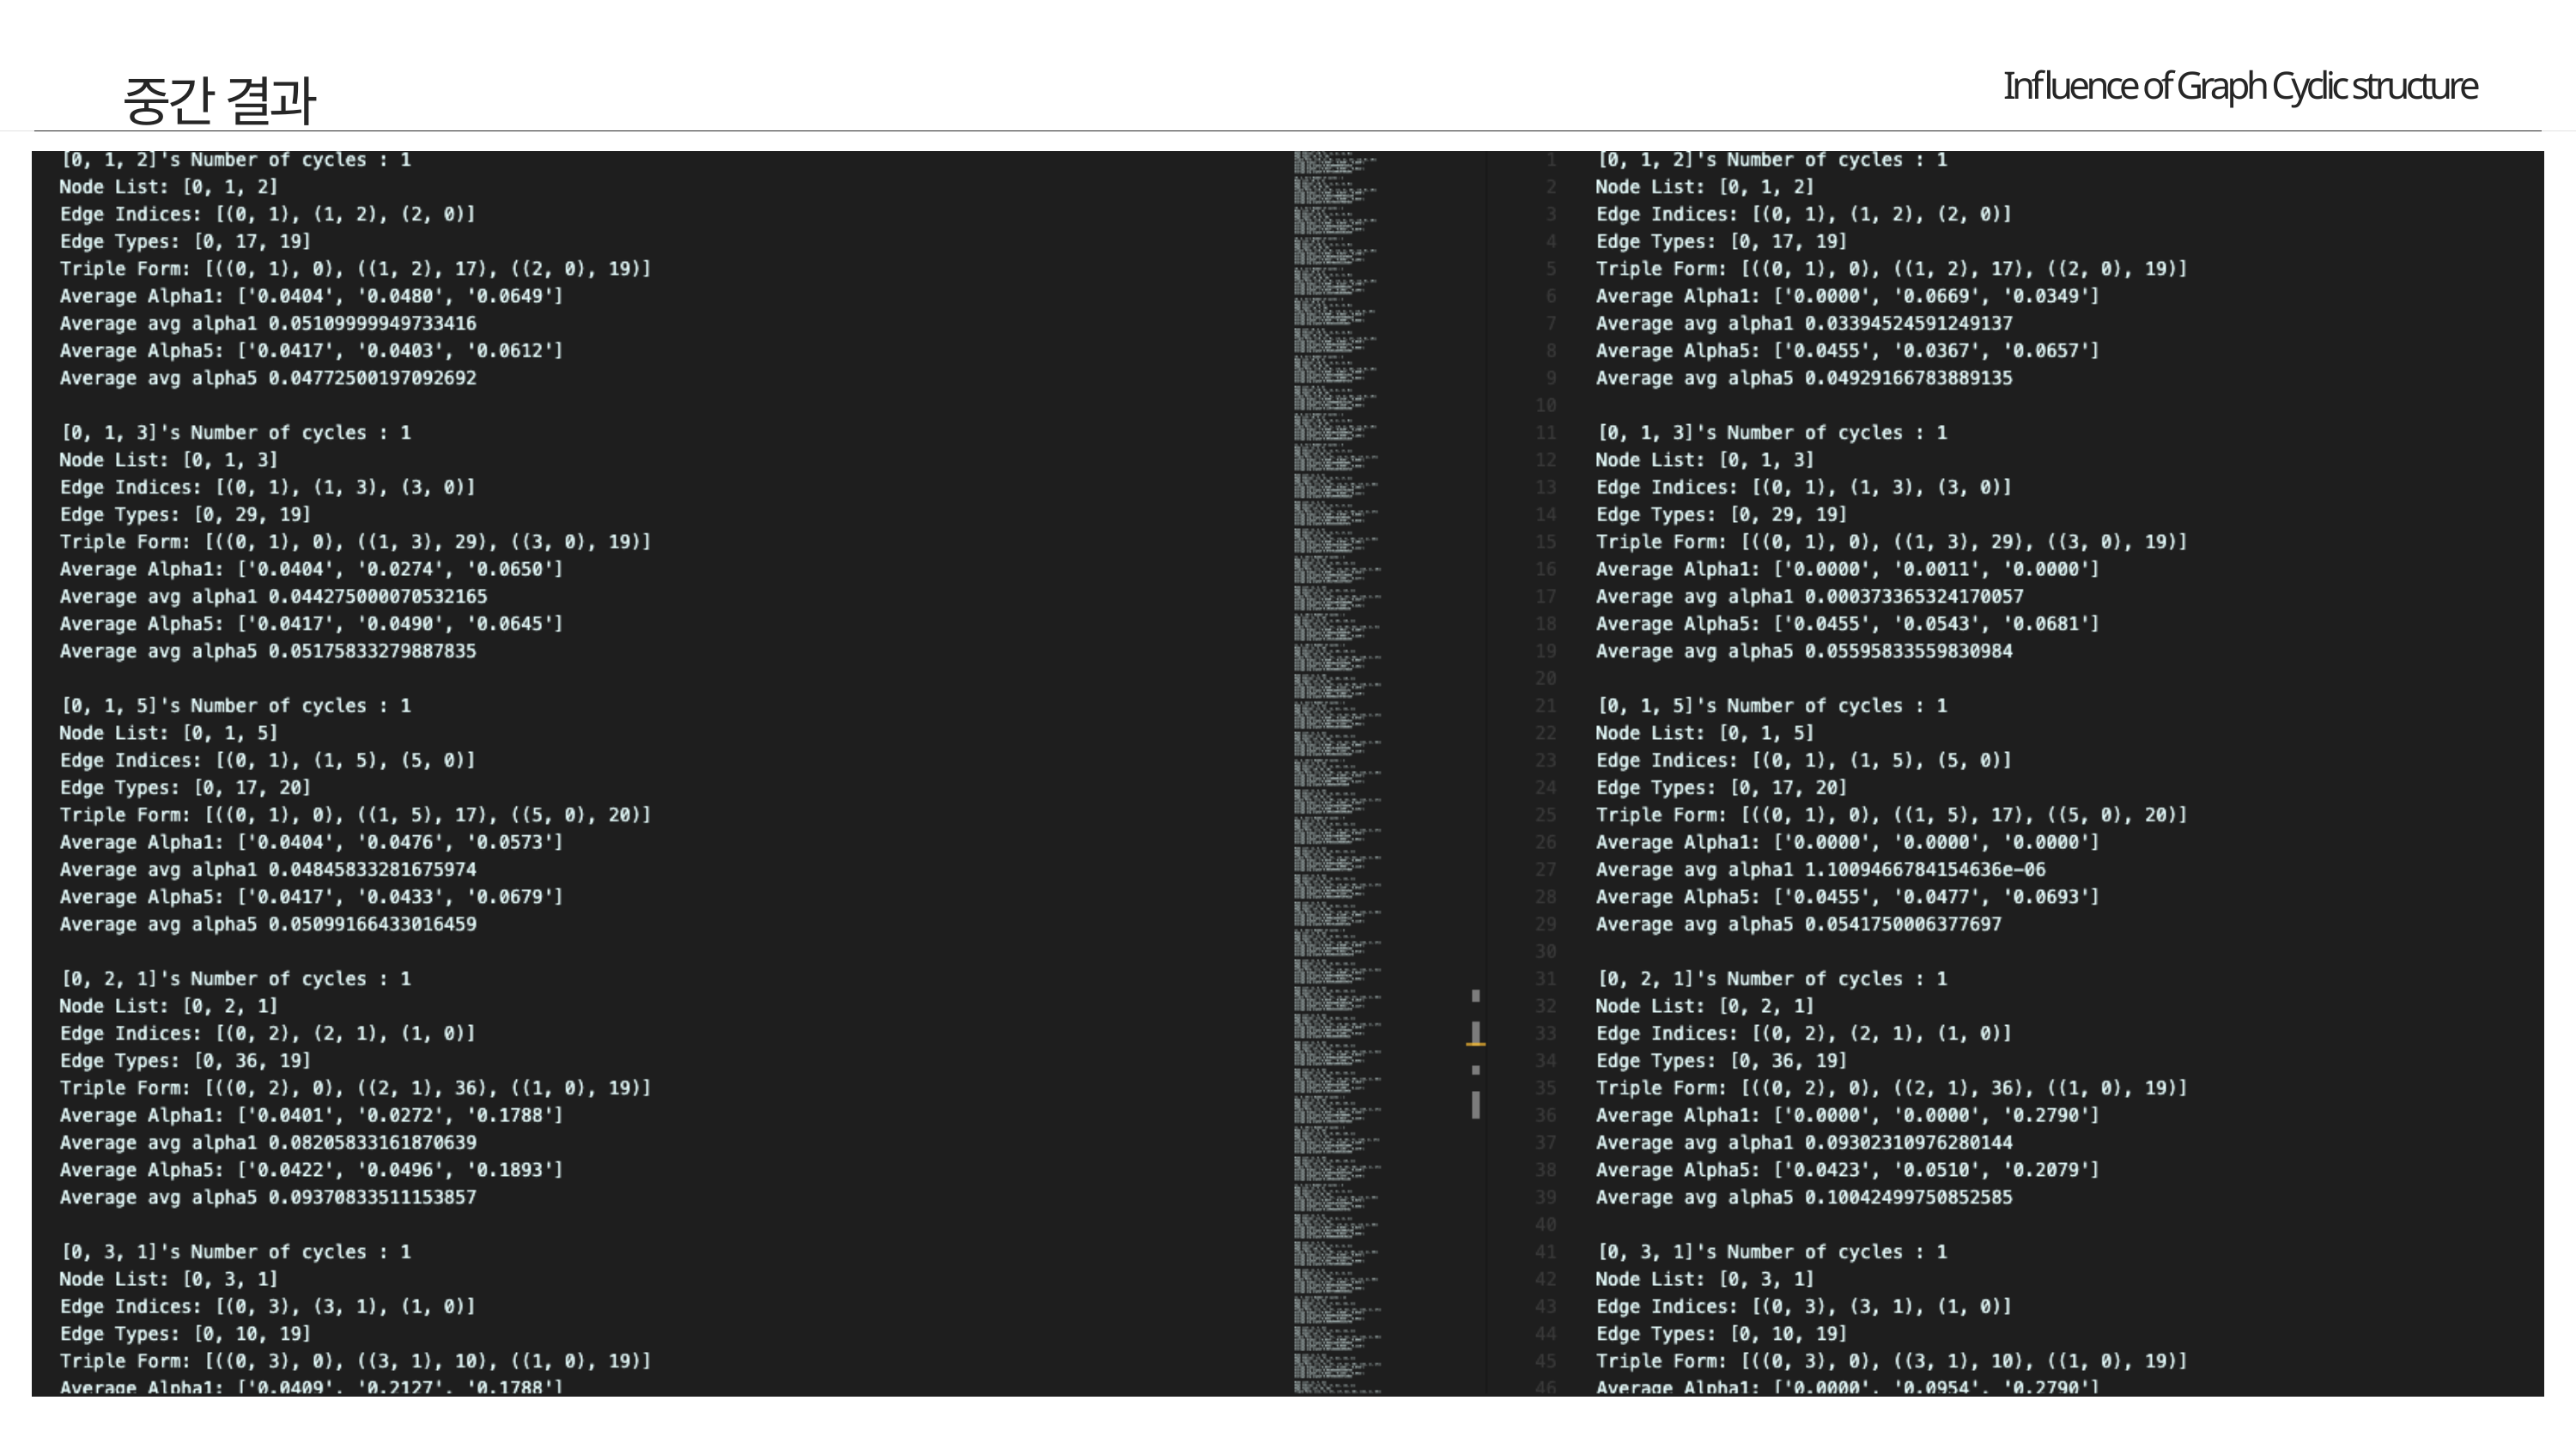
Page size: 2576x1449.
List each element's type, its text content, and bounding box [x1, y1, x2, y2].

picture [32, 151, 2544, 1397]
list 중간 결과 [109, 24, 1288, 149]
